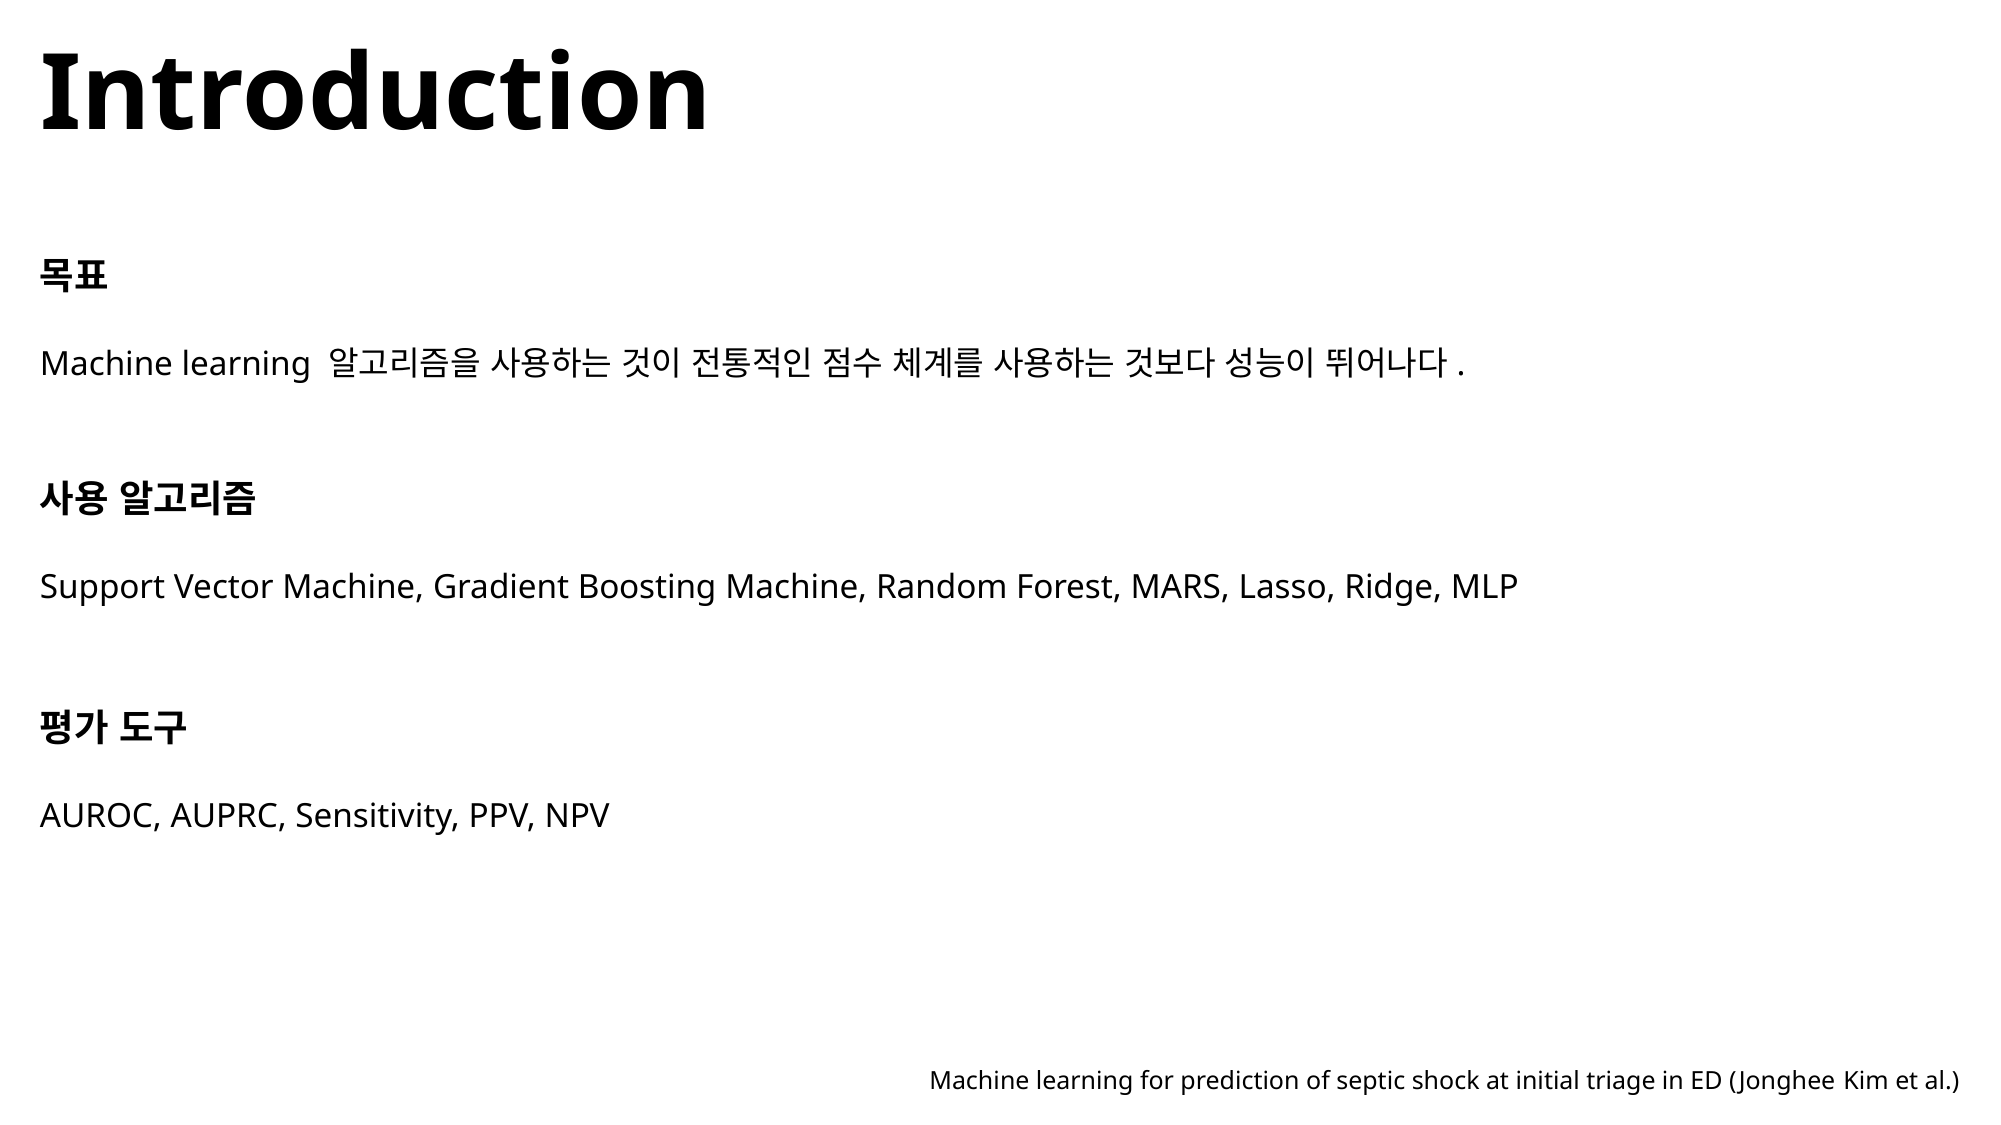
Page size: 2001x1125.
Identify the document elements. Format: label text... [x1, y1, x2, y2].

title Introduction [25, 30, 1975, 160]
text_box Machine learning for prediction of septic shock at initial triage in ED (Jonghee Kim et al.) [25, 972, 1975, 1103]
text_box 목표 Machine learning 알고리즘을 사용하는 것이 전통적인 점수 체계를 사용하는 것보다 성능이 뛰어나다. [25, 244, 1975, 389]
text_box 평가 도구 AUROC, AUPRC, Sensitivity, PPV, NPV [25, 696, 1975, 842]
text_box 사용 알고리즘 Support Vector Machine, Gradient Boosting Machine, Random Forest, MARS, Lasso, Ridge, MLP [25, 467, 1975, 613]
